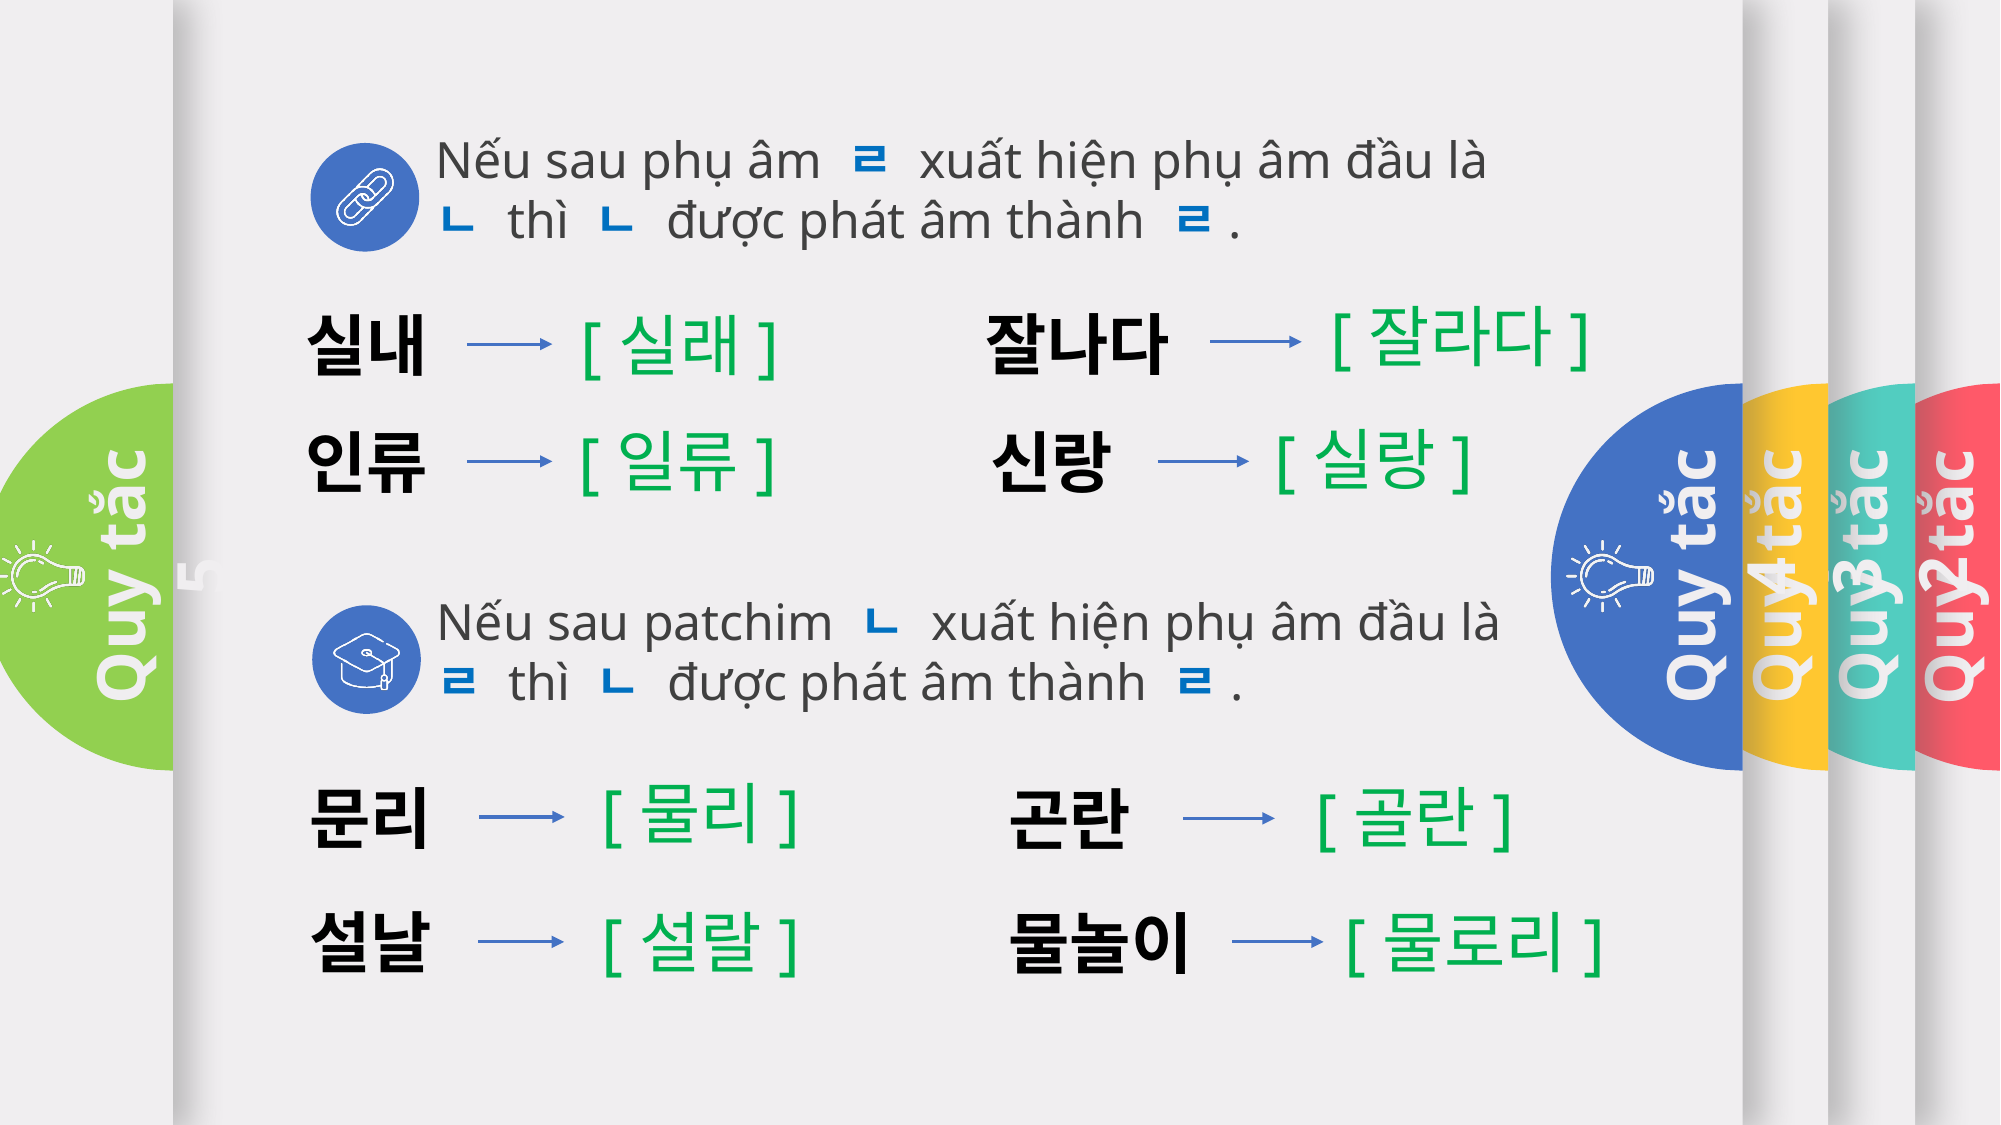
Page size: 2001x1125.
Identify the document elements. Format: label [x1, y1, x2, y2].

text_box [971, 295, 1302, 392]
text_box [294, 893, 614, 990]
text_box [1743, 0, 1829, 1125]
text_box [993, 770, 1275, 867]
text_box [290, 413, 610, 510]
text_box [993, 894, 1324, 991]
text_box [0, 0, 173, 1125]
text_box [173, 0, 1743, 1125]
text_box [975, 413, 1250, 510]
text_box [294, 769, 614, 866]
text_box [290, 296, 610, 392]
text_box [312, 583, 1553, 720]
text_box [310, 120, 1551, 258]
text_box [1916, 0, 2000, 1125]
text_box [1829, 0, 1916, 1125]
